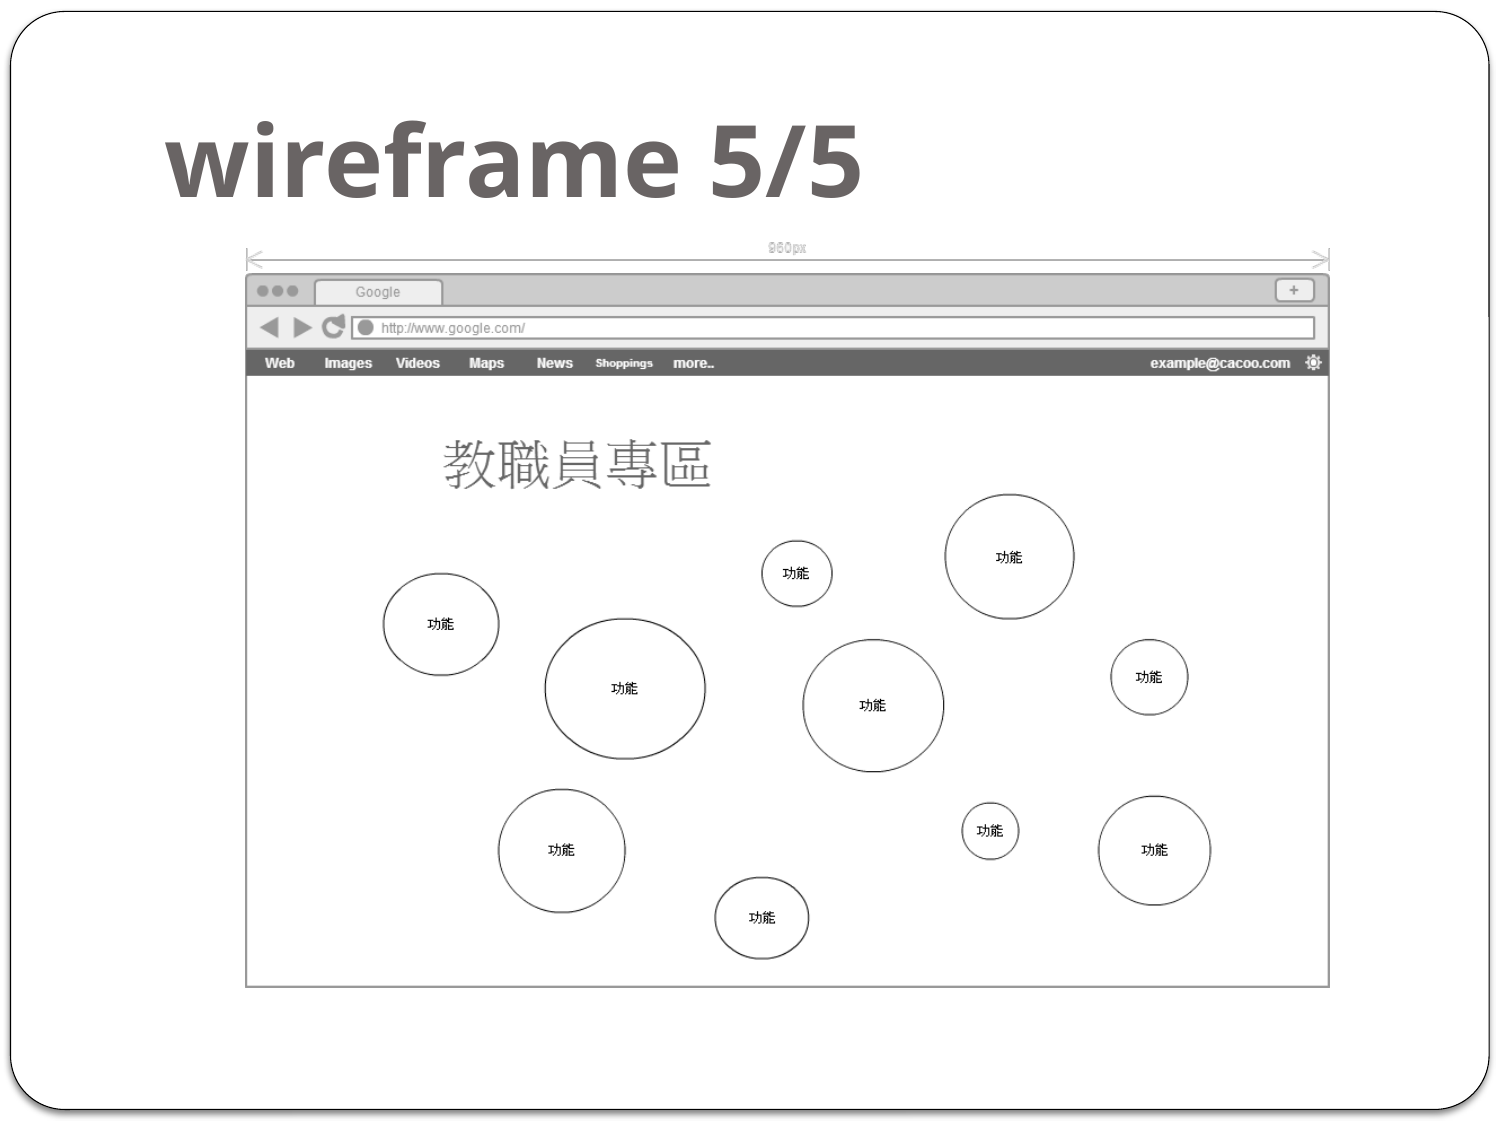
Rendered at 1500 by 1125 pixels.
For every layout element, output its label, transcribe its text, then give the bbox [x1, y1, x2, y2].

title wireframe 5/5 [150, 45, 1425, 233]
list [244, 237, 1331, 988]
